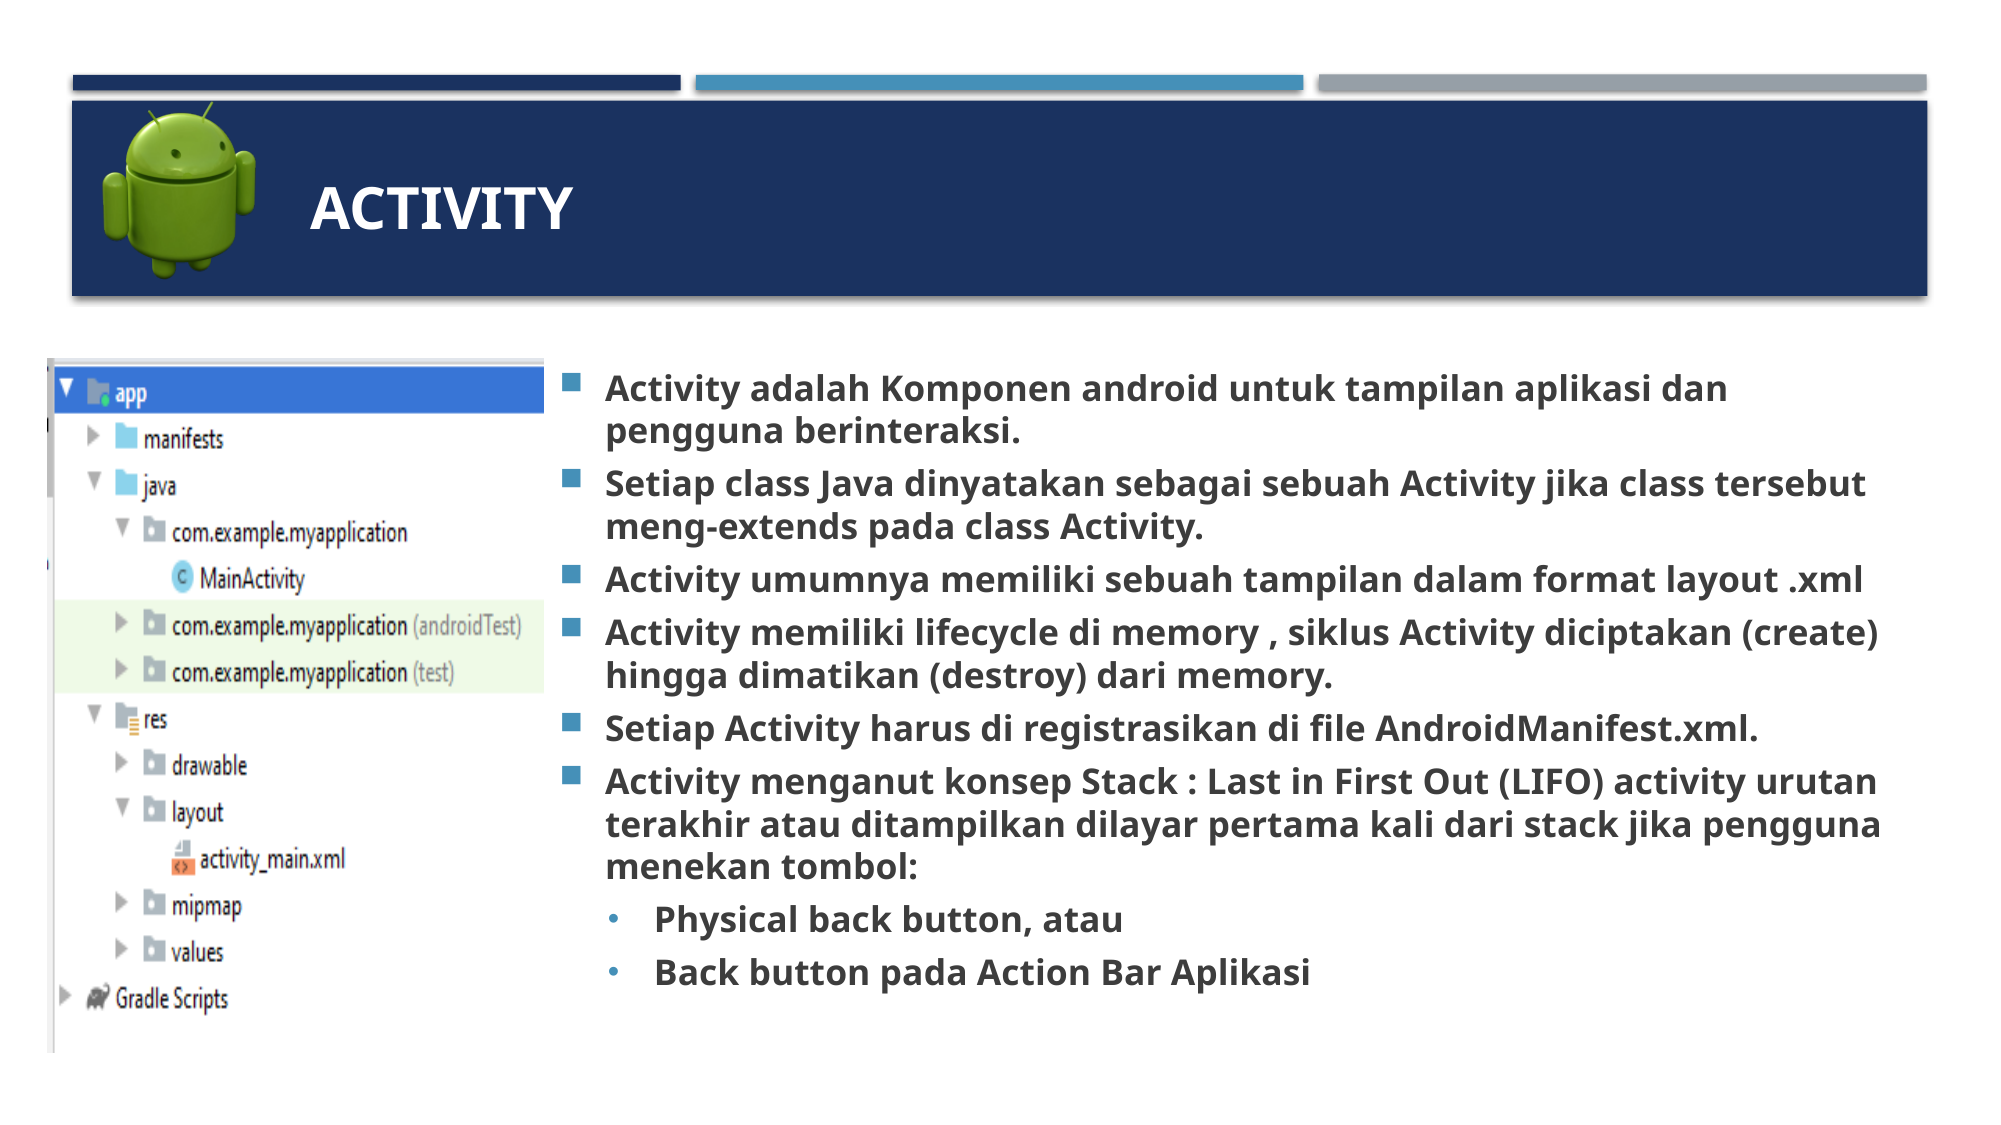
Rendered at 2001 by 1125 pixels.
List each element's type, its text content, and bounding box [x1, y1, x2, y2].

title Activity [295, 128, 1818, 249]
list Activity adalah Komponen android untuk tampilan aplikasi dan pengguna berinteraksi. Setiap class Java dinyatakan sebagai sebuah Activity jika class tersebut meng-extends pada class Activity. Activity umumnya memiliki sebuah tampilan dalam format layout .xml Activity memiliki lifecycle di memory , siklus Activity diciptakan (create) hingga dimatikan (destroy) dari memory. Setiap Activity harus di registrasikan di file AndroidManifest.xml. Activity menganut konsep Stack : Last in First Out (LIFO) activity urutan terakhir atau ditampilkan dilayar pertama kali dari stack jika pengguna menekan tombol: Physical back button, atau Back button pada Action Bar Aplikasi [547, 358, 1905, 1004]
picture [94, 95, 268, 282]
picture [46, 357, 545, 1053]
